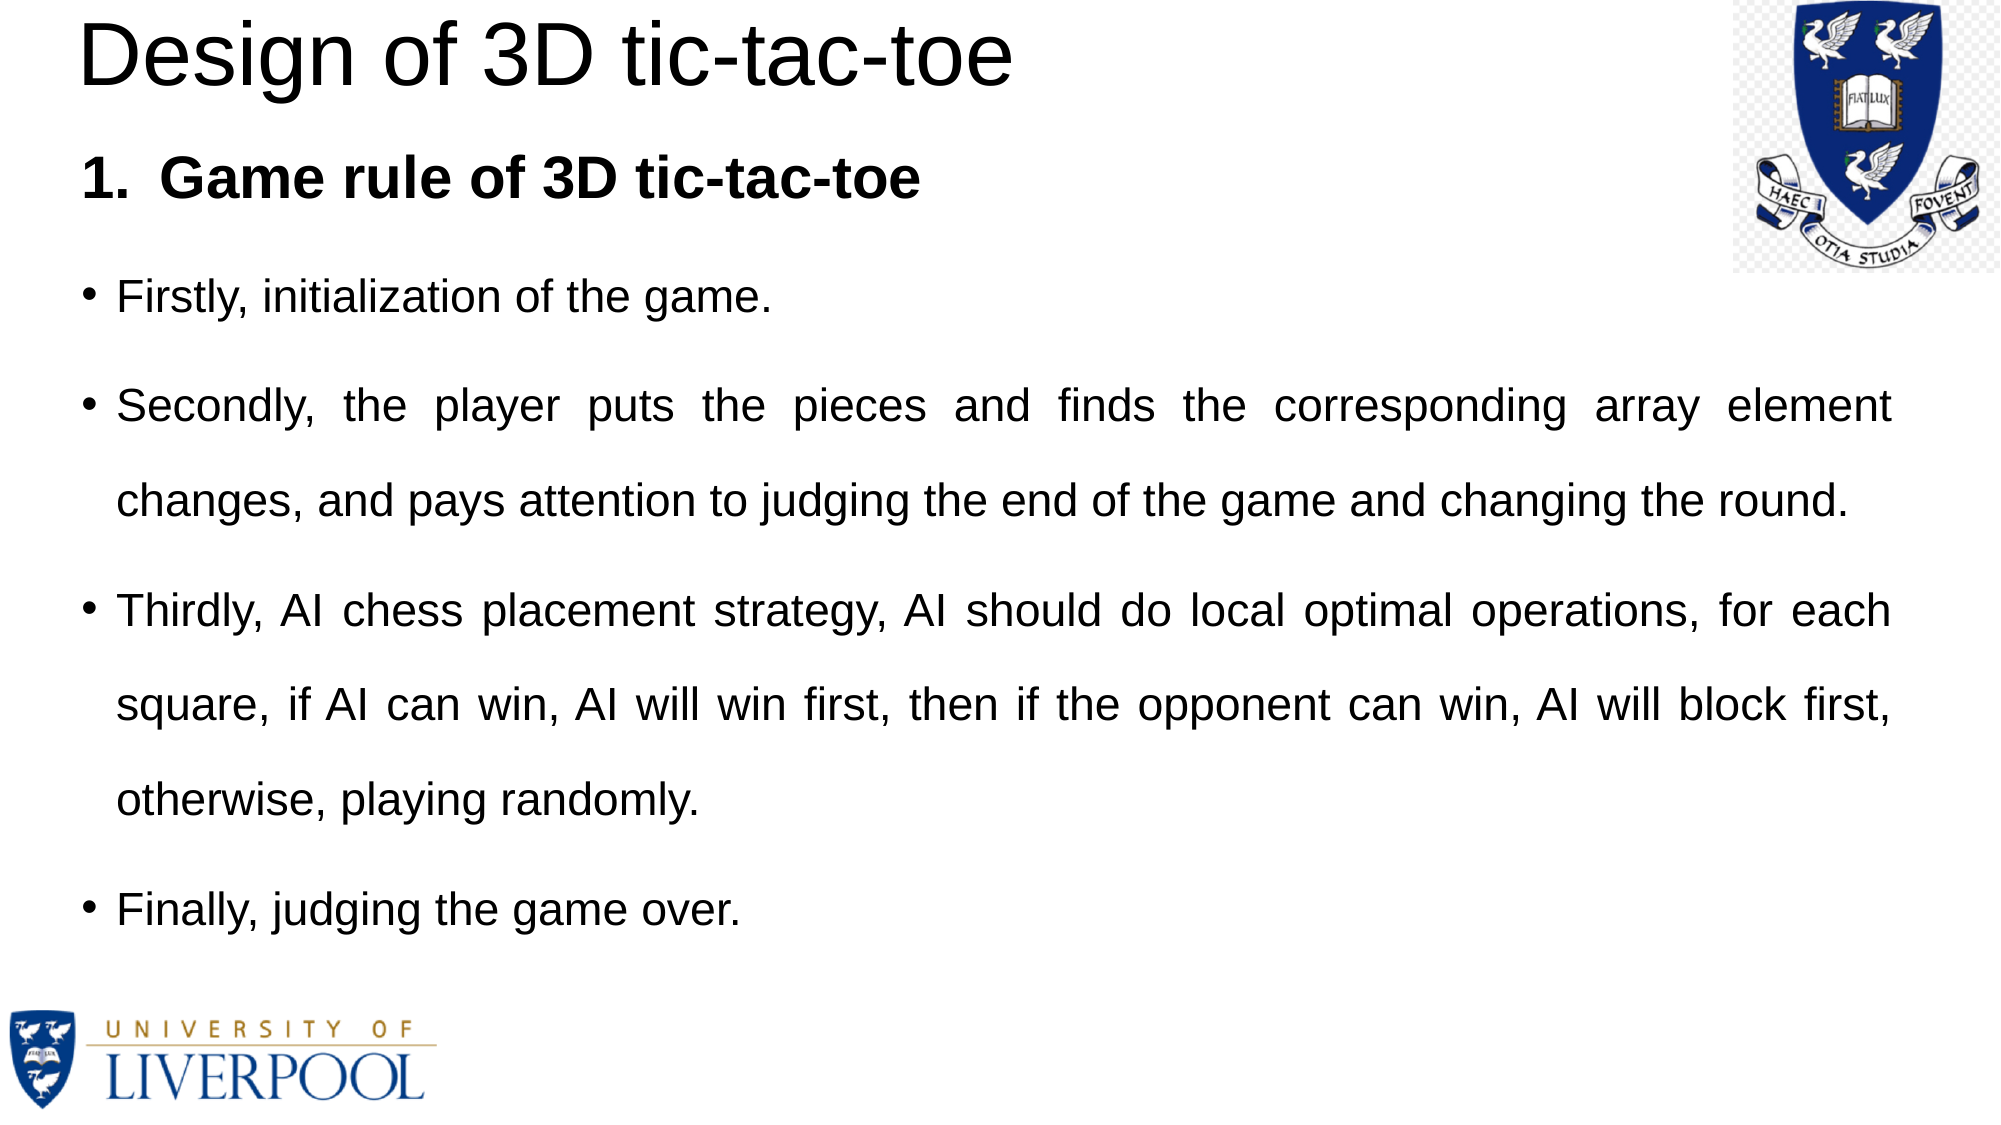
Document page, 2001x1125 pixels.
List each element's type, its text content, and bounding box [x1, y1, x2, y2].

picture [0, 1001, 449, 1121]
picture [1733, 0, 2000, 273]
list Game rule of 3D tic-tac-toe Firstly, initialization of the game. Secondly, the player puts the pieces and finds the corresponding array element changes, and pays attention to judging the end of the game and changing the round. Thirdly, AI chess placement strategy, AI should do local optimal operations, for each square, if AI can win, AI will win first, then if the opponent can win, AI will block first, otherwise, playing randomly. Finally, judging the game over. [66, 139, 1908, 1017]
title Design of 3D tic-tac-toe [62, 0, 1157, 113]
